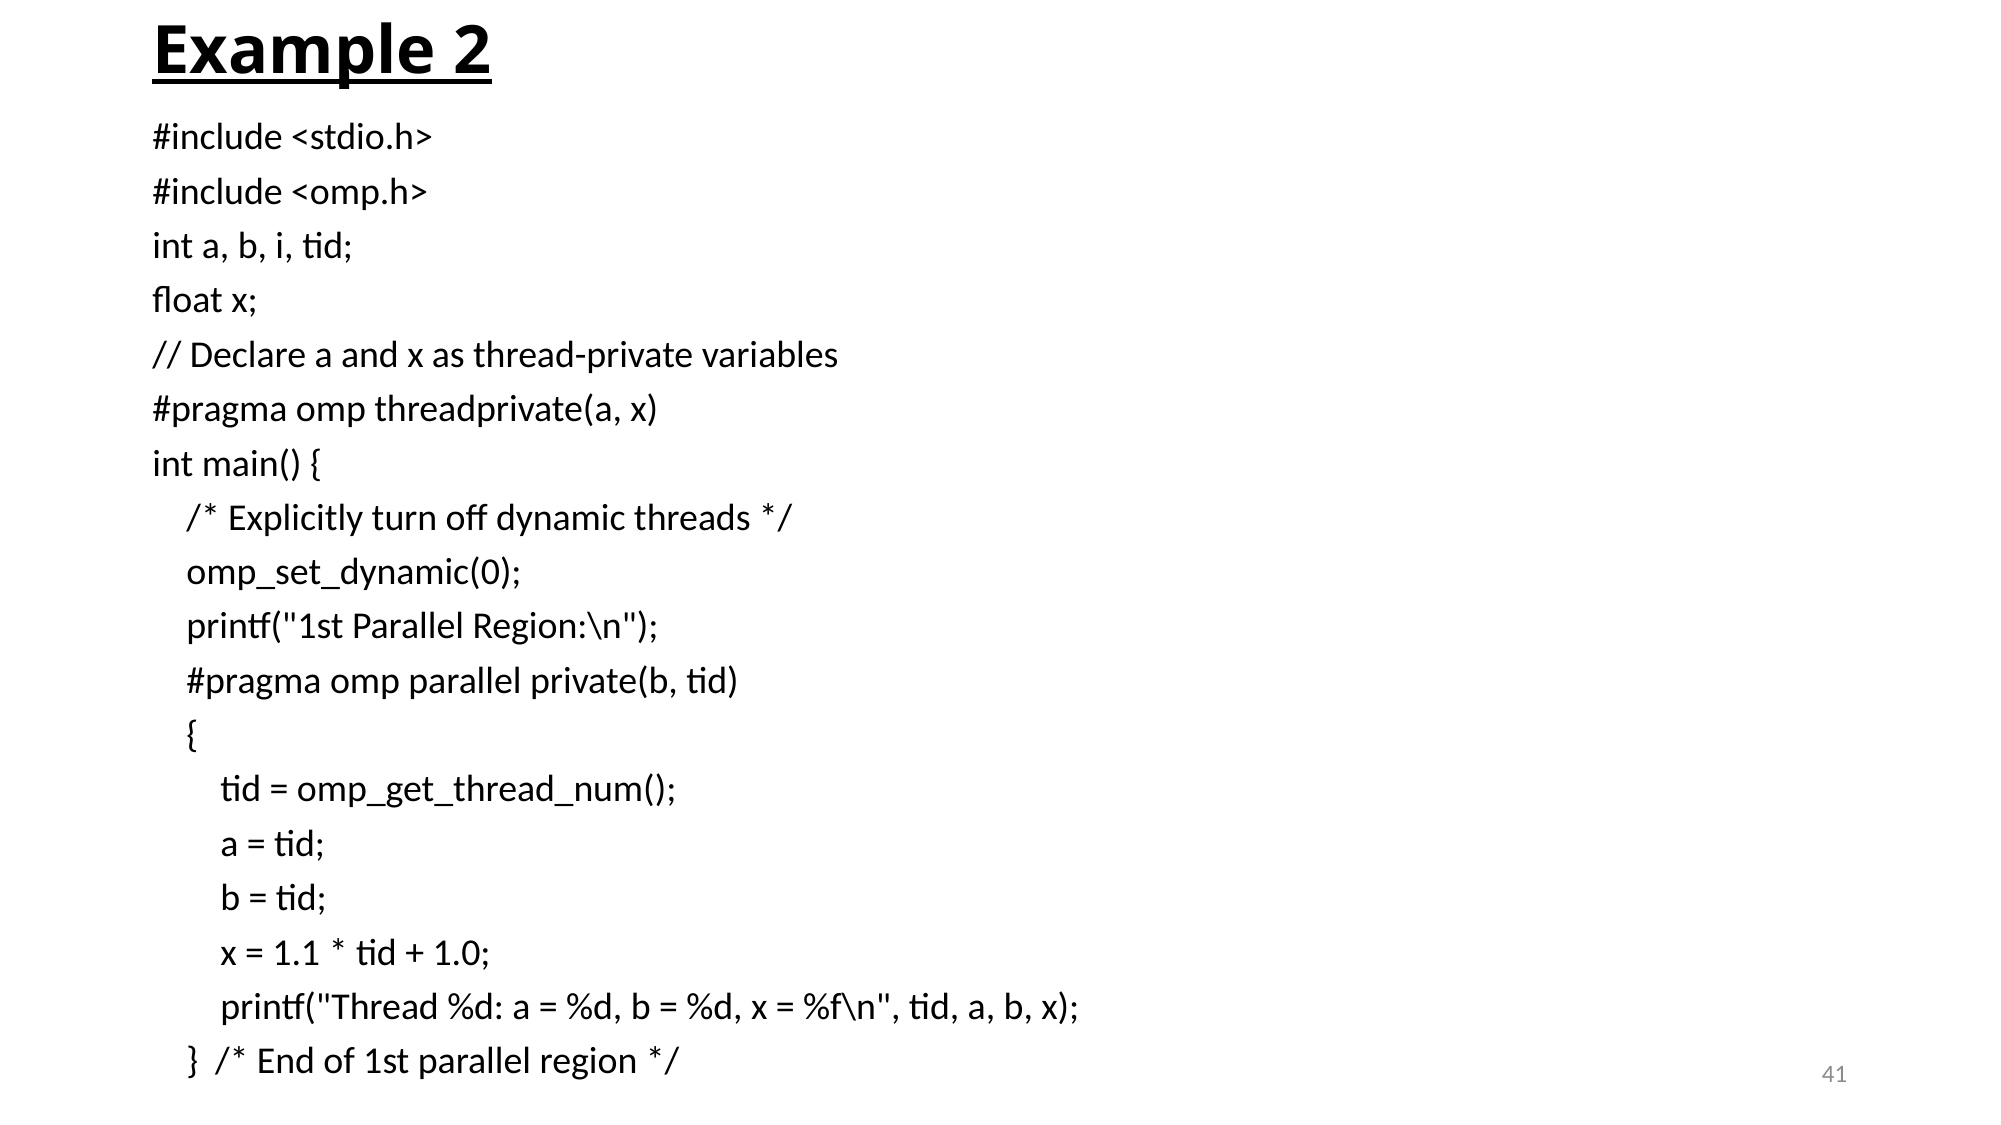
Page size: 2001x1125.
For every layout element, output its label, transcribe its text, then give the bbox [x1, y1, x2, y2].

title Example 2 [137, 22, 1863, 83]
list #include <stdio.h> #include <omp.h> int a, b, i, tid; float x; // Declare a and x as thread-private variables #pragma omp threadprivate(a, x) int main() { /* Explicitly turn off dynamic threads */ omp_set_dynamic(0); printf("1st Parallel Region:\n"); #pragma omp parallel private(b, tid) { tid = omp_get_thread_num(); a = tid; b = tid; x = 1.1 * tid + 1.0; printf("Thread %d: a = %d, b = %d, x = %f\n", tid, a, b, x); } /* End of 1st parallel region */ [137, 109, 1863, 1103]
